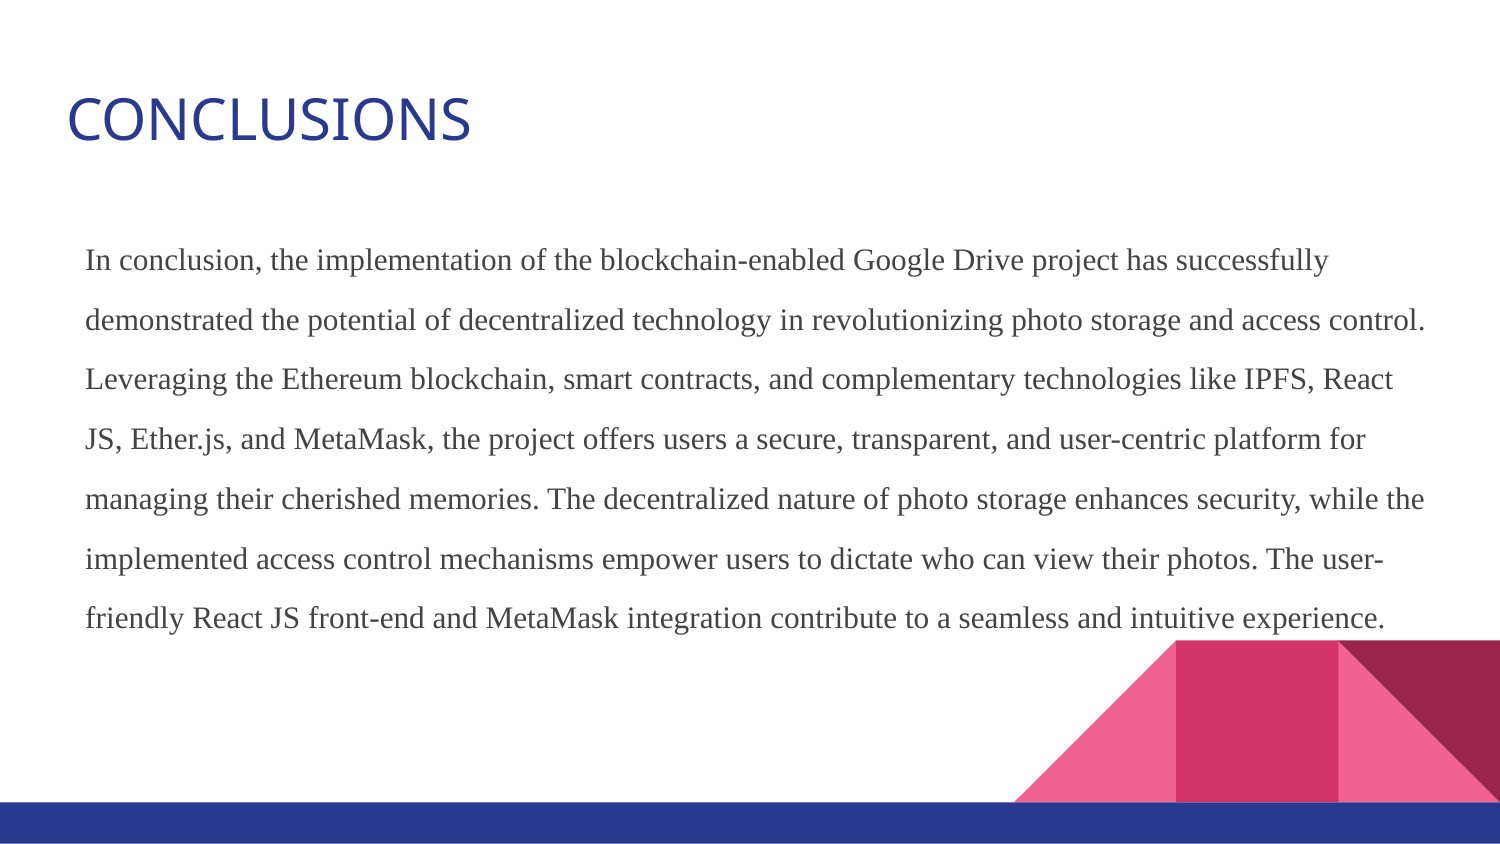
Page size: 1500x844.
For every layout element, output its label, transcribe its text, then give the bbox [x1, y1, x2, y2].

title CONCLUSIONS [51, 67, 1449, 167]
list In conclusion, the implementation of the blockchain-enabled Google Drive project has successfully demonstrated the potential of decentralized technology in revolutionizing photo storage and access control. Leveraging the Ethereum blockchain, smart contracts, and complementary technologies like IPFS, React JS, Ether.js, and MetaMask, the project offers users a secure, transparent, and user-centric platform for managing their cherished memories. The decentralized nature of photo storage enhances security, while the implemented access control mechanisms empower users to dictate who can view their photos. The user-friendly React JS front-end and MetaMask integration contribute to a seamless and intuitive experience. [51, 201, 1449, 722]
